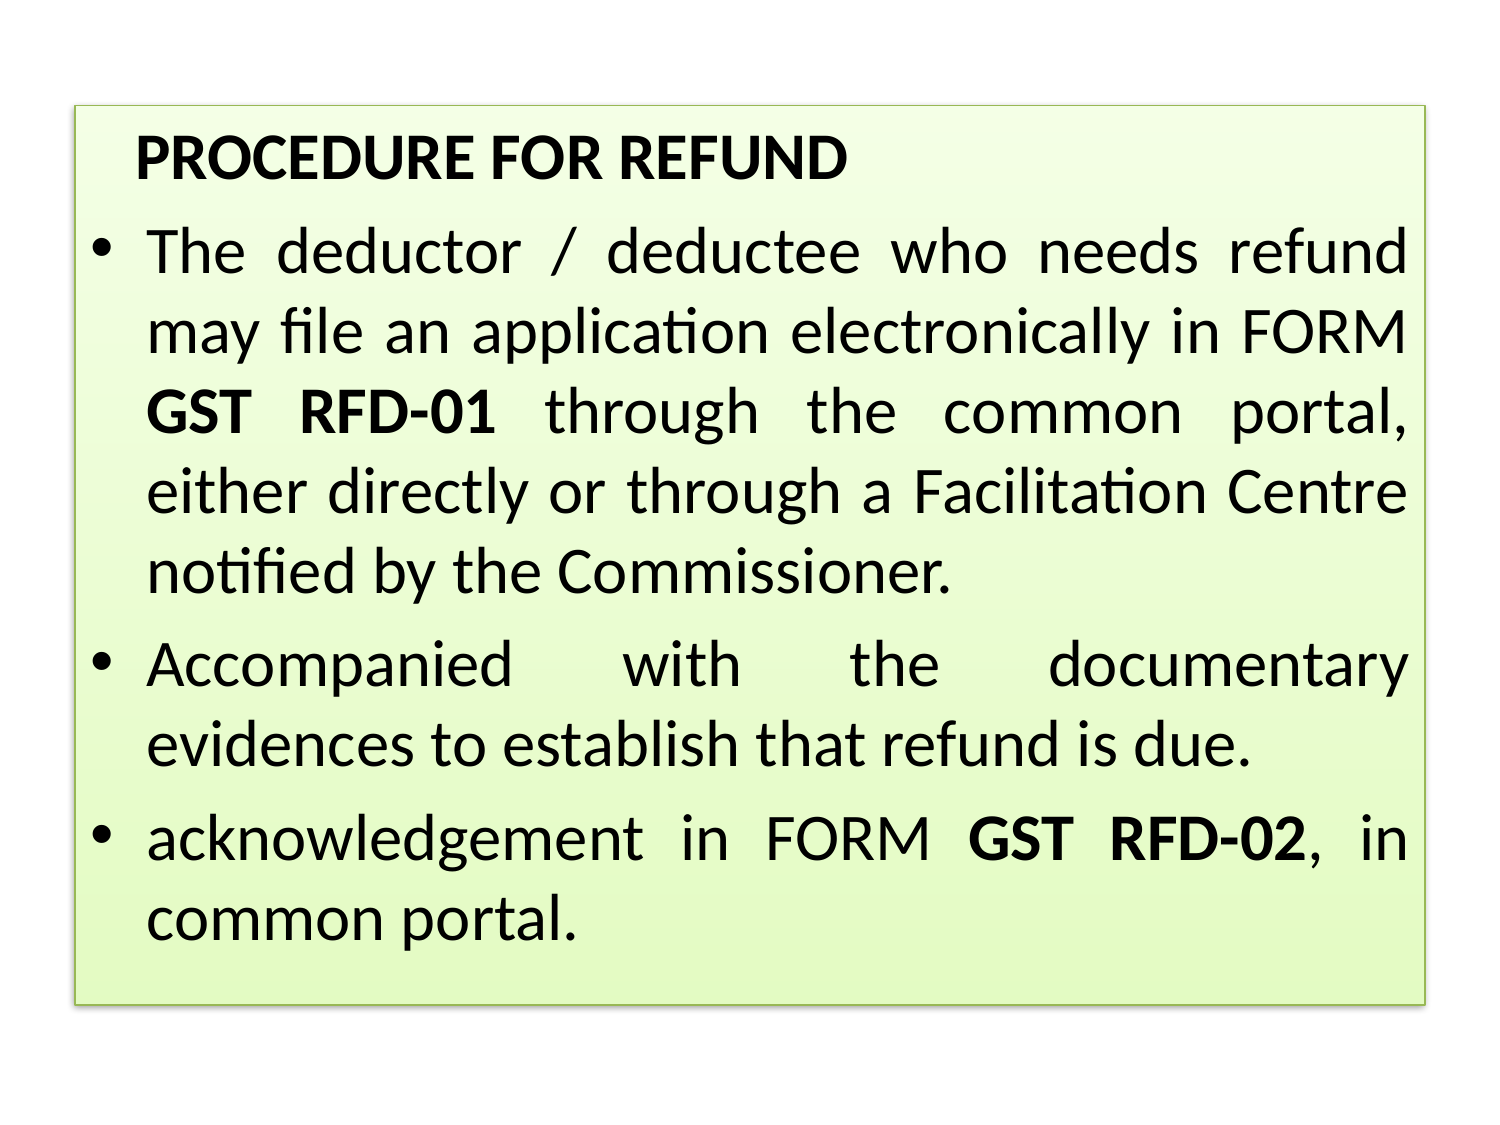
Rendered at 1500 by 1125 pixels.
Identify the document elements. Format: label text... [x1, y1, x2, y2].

list PROCEDURE FOR REFUND The deductor / deductee who needs refund may file an application electronically in FORM GST RFD-01 through the common portal, either directly or through a Facilitation Centre notified by the Commissioner. Accompanied with the documentary evidences to establish that refund is due. acknowledgement in FORM GST RFD-02, in common portal. [74, 105, 1426, 1006]
